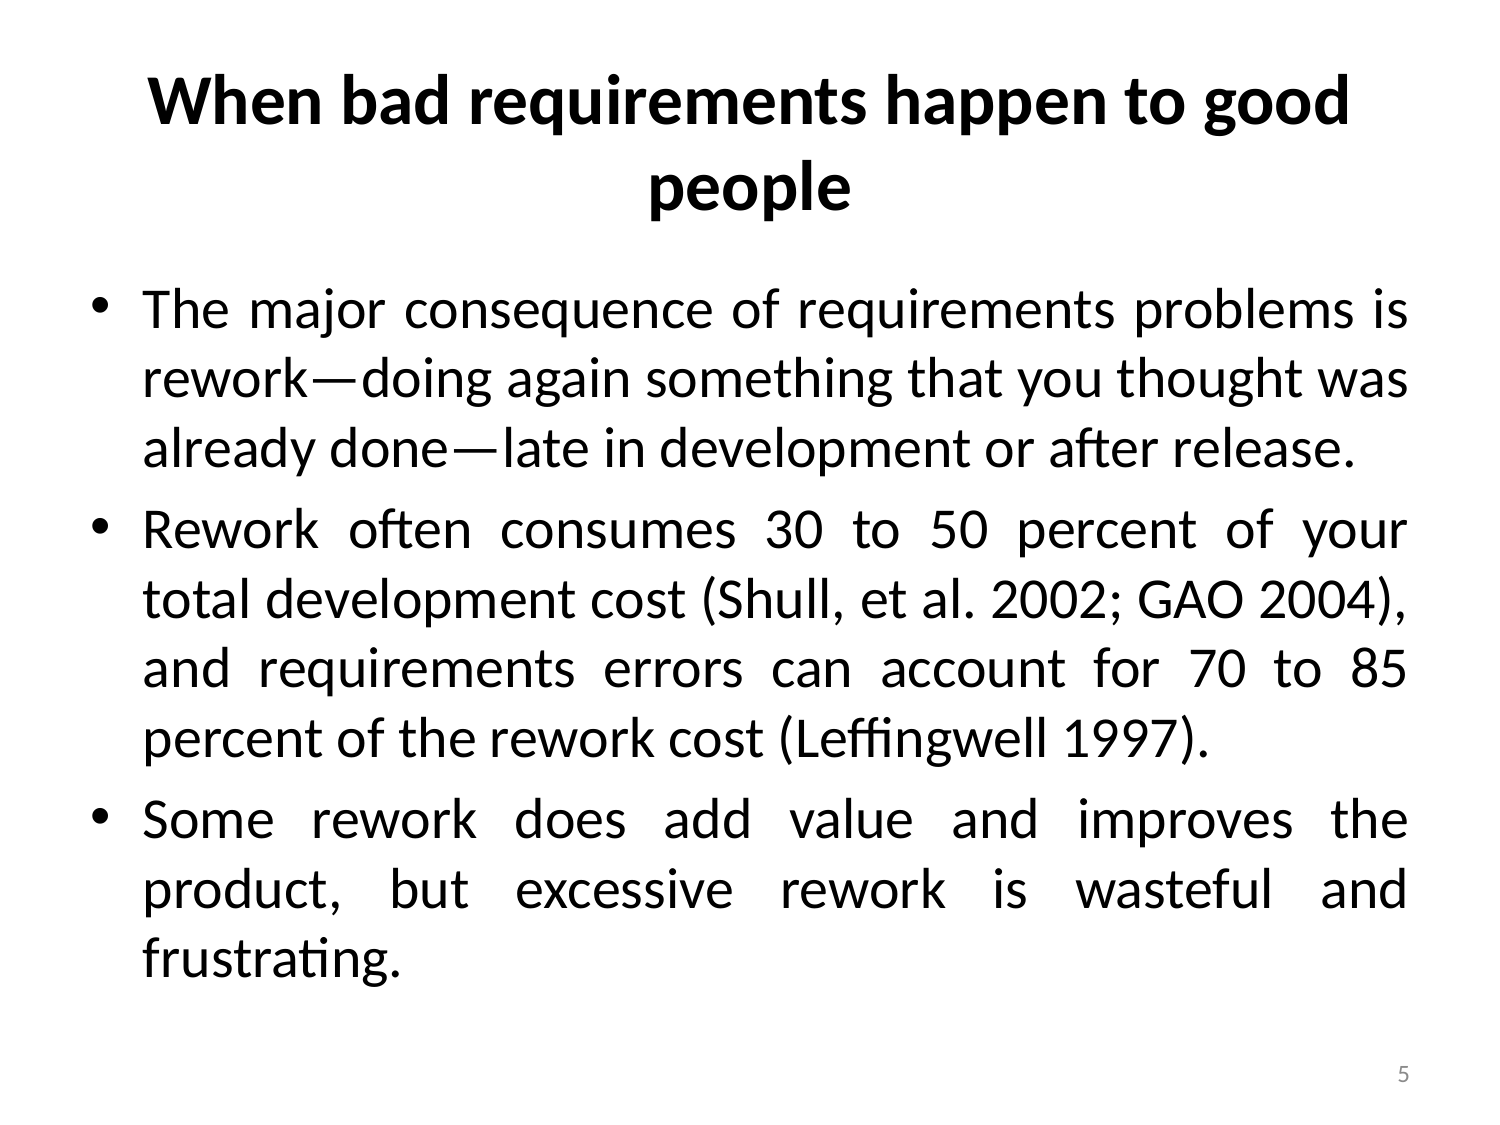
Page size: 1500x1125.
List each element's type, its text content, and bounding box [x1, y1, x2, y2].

list The major consequence of requirements problems is rework—doing again something that you thought was already done—late in development or after release. Rework often consumes 30 to 50 percent of your total development cost (Shull, et al. 2002; GAO 2004), and requirements errors can account for 70 to 85 percent of the rework cost (Leffingwell 1997). Some rework does add value and improves the product, but excessive rework is wasteful and frustrating. [75, 262, 1425, 1050]
title When bad requirements happen to good people [75, 45, 1425, 233]
slide_number 5 [1074, 1042, 1425, 1103]
